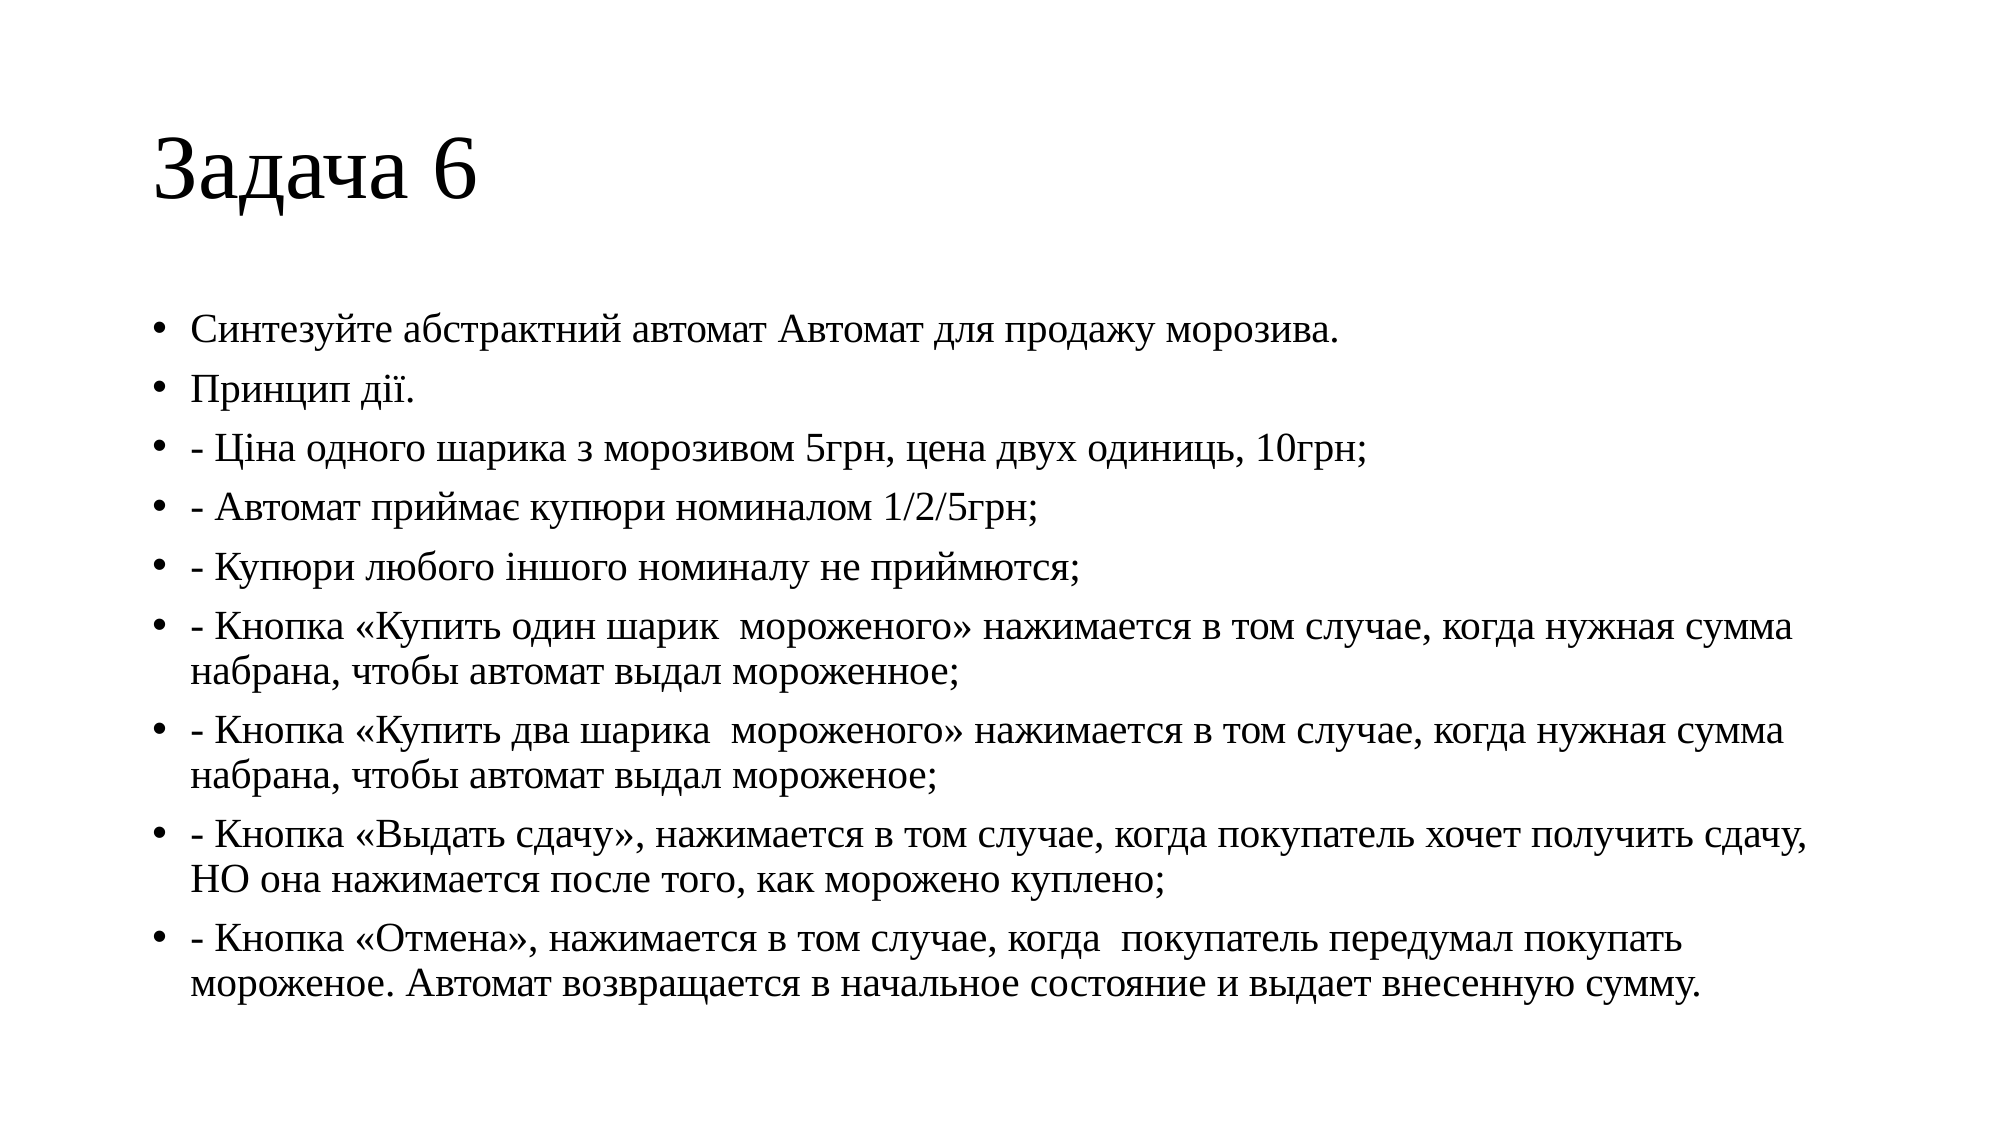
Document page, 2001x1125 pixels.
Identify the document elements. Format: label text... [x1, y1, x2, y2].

title Задача 6 [137, 59, 1863, 278]
list Синтезуйте абстрактний автомат Автомат для продажу морозива. Принцип дії. - Ціна одного шарика з морозивом 5грн, цена двух одиниць, 10грн; - Автомат приймає купюри номиналом 1/2/5грн; - Купюри любого іншого номиналу не приймются; - Кнопка «Купить один шарик мороженого» нажимается в том случае, когда нужная сумма набрана, чтобы автомат выдал мороженное; - Кнопка «Купить два шарика мороженого» нажимается в том случае, когда нужная сумма набрана, чтобы автомат выдал мороженое; - Кнопка «Выдать сдачу», нажимается в том случае, когда покупатель хочет получить сдачу, НО она нажимается после того, как морожено куплено; - Кнопка «Отмена», нажимается в том случае, когда покупатель передумал покупать мороженое. Автомат возвращается в начальное состояние и выдает внесенную сумму. [137, 299, 1863, 1014]
